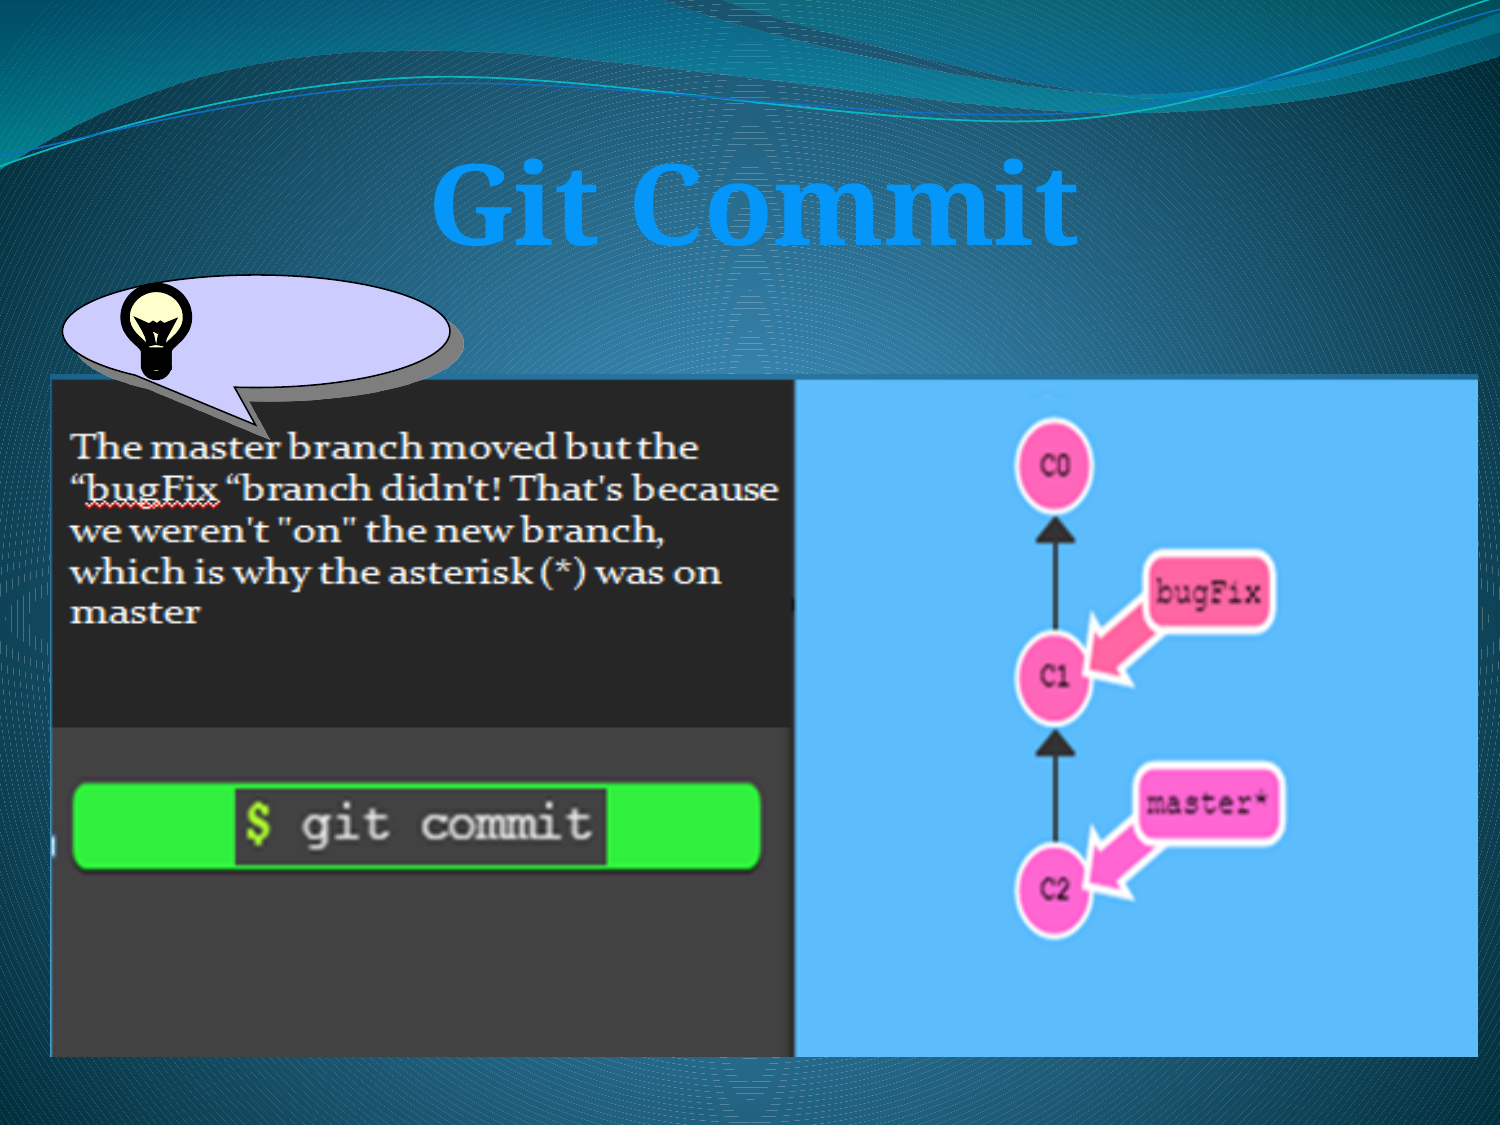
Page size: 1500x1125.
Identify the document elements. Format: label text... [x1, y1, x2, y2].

text_box [62, 274, 450, 373]
text_box Git Commit [112, 124, 1425, 275]
picture [49, 374, 1478, 1057]
text_box [125, 287, 188, 373]
